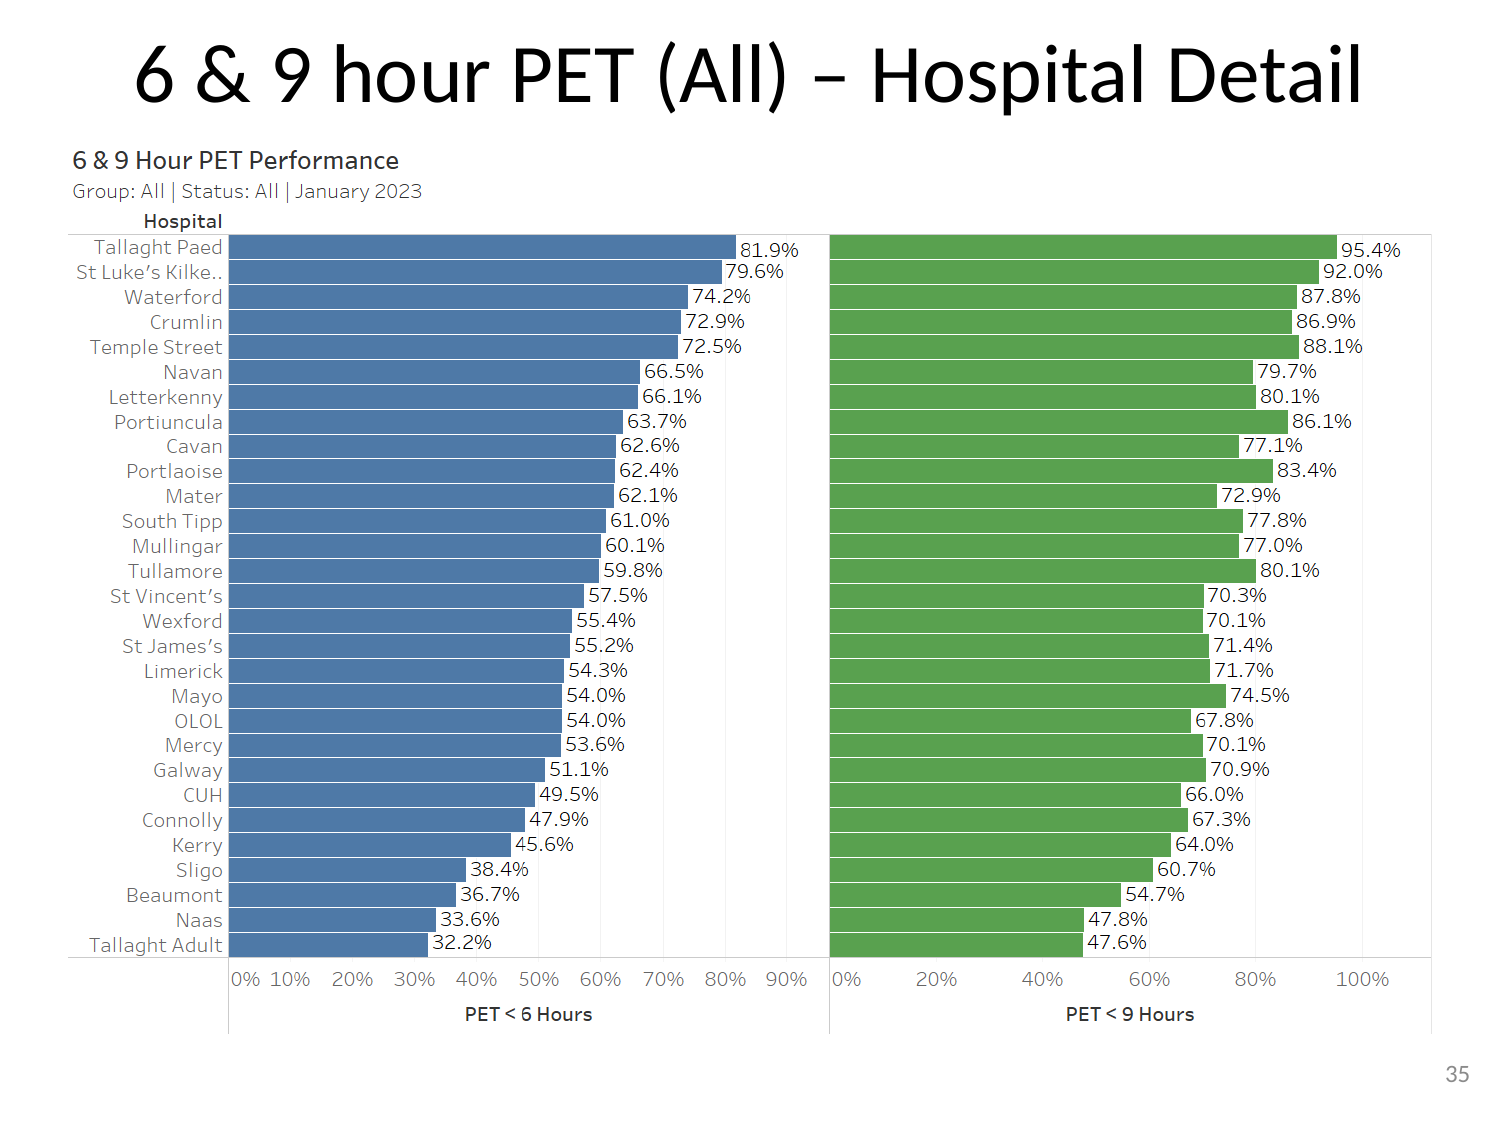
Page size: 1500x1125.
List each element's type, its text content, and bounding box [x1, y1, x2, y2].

text_box 6 & 9 hour PET (All) – Hospital Detail [74, 10, 1425, 127]
text_box 35 [1135, 1042, 1486, 1103]
picture [67, 136, 1433, 1034]
